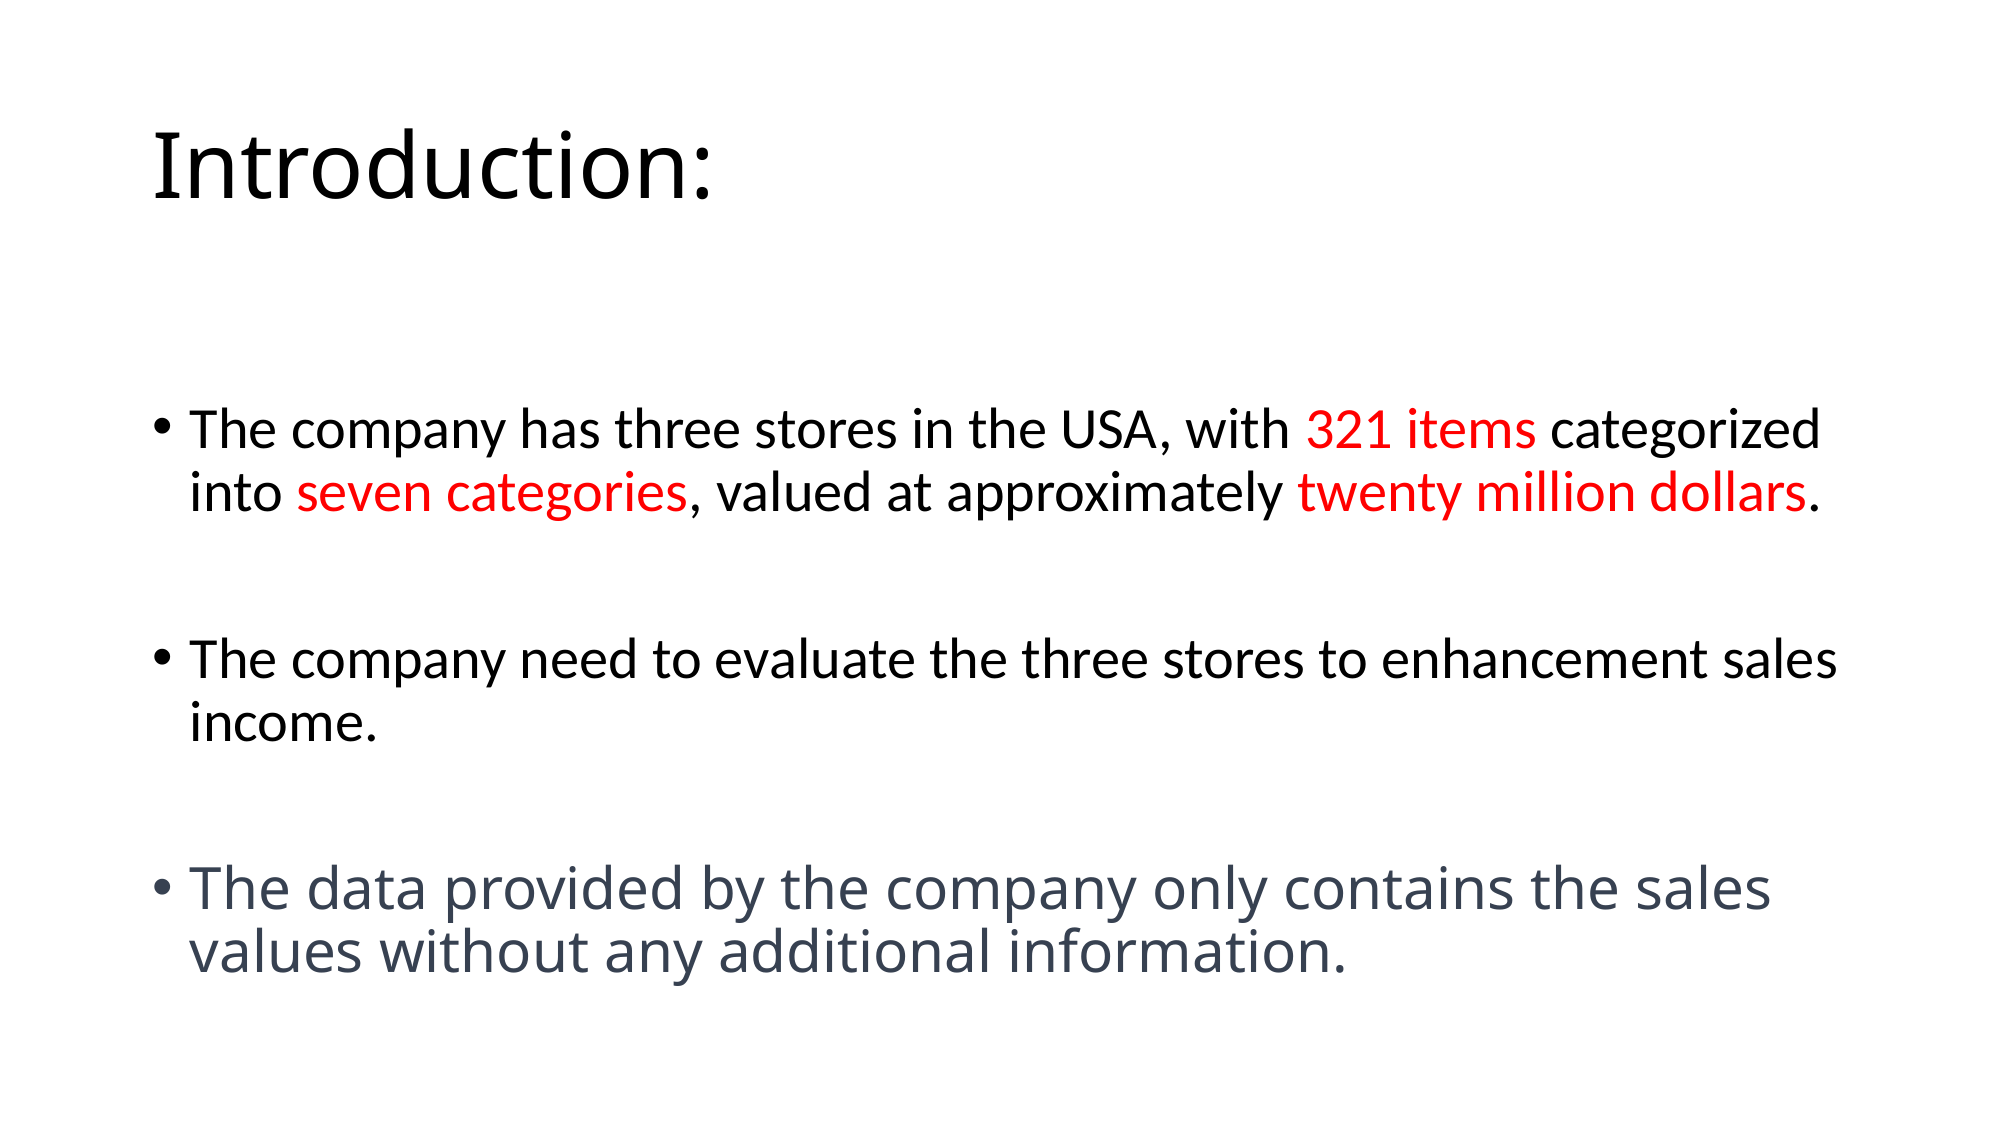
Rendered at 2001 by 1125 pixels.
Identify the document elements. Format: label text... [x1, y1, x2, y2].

title Introduction: [137, 59, 1863, 278]
list The company has three stores in the USA, with 321 items categorized into seven categories, valued at approximately twenty million dollars. The company need to evaluate the three stores to enhancement sales income. The data provided by the company only contains the sales values without any additional information. [137, 299, 1863, 1014]
